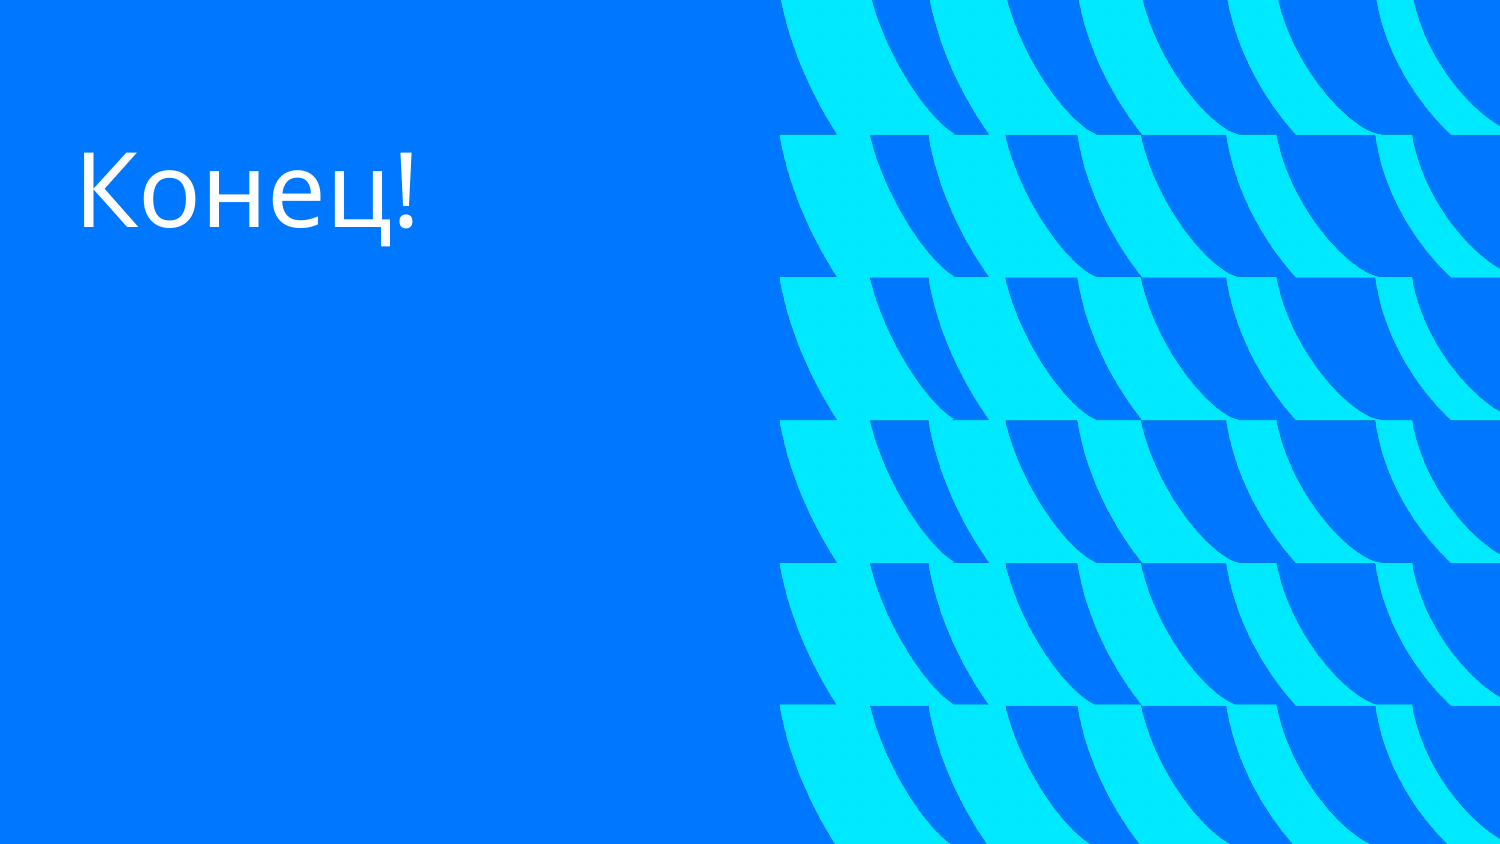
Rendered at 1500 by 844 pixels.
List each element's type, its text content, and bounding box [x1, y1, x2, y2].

title Конец! [74, 137, 643, 279]
picture [776, 0, 1500, 844]
